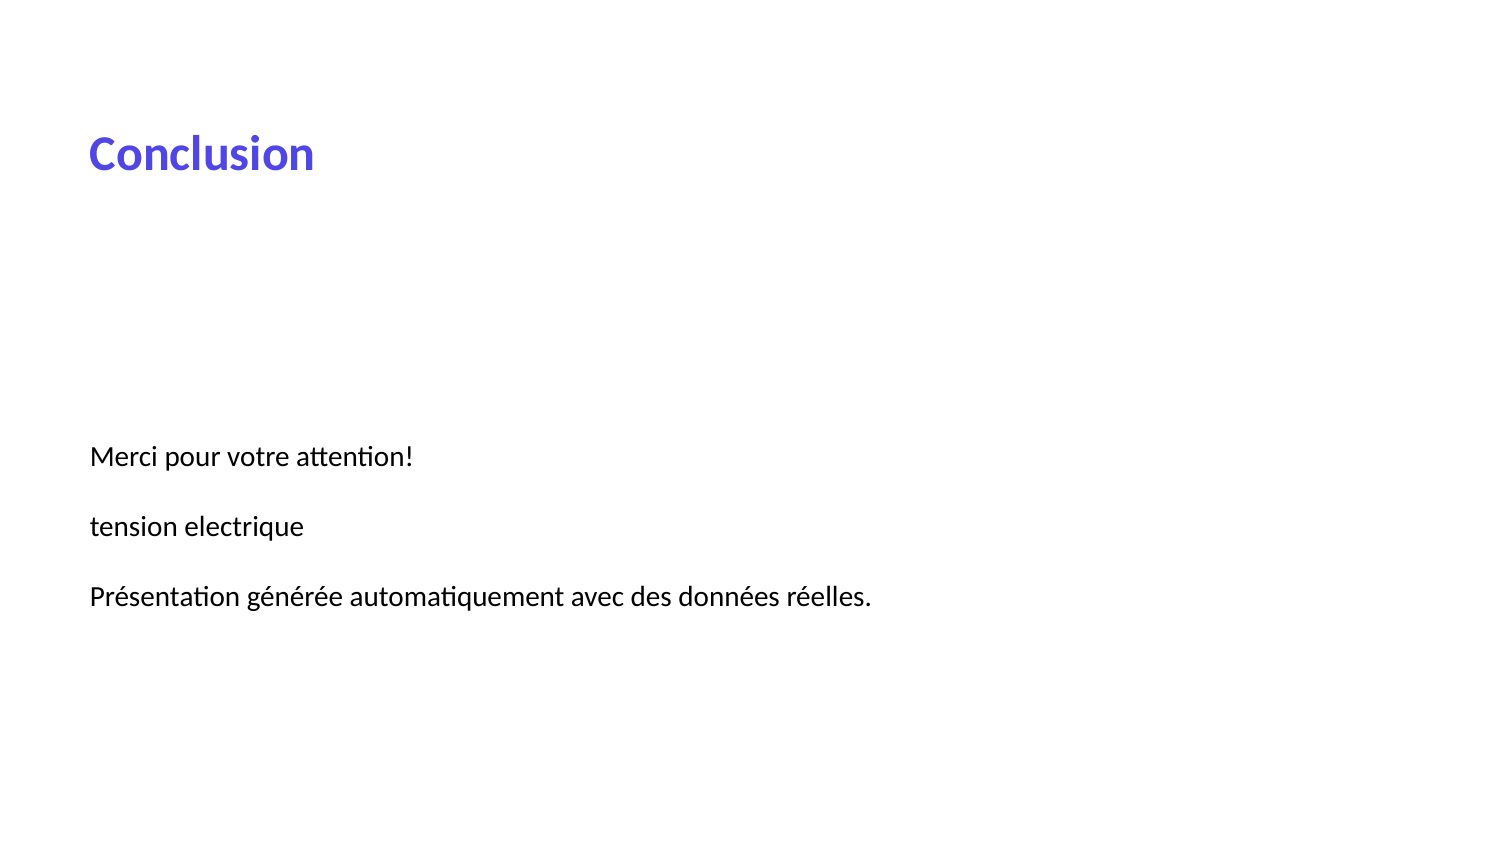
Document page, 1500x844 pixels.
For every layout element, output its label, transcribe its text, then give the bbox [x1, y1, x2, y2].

text_box Conclusion [74, 74, 1425, 224]
text_box Merci pour votre attention! tension electrique Présentation générée automatiquement avec des données réelles. [74, 224, 1425, 825]
